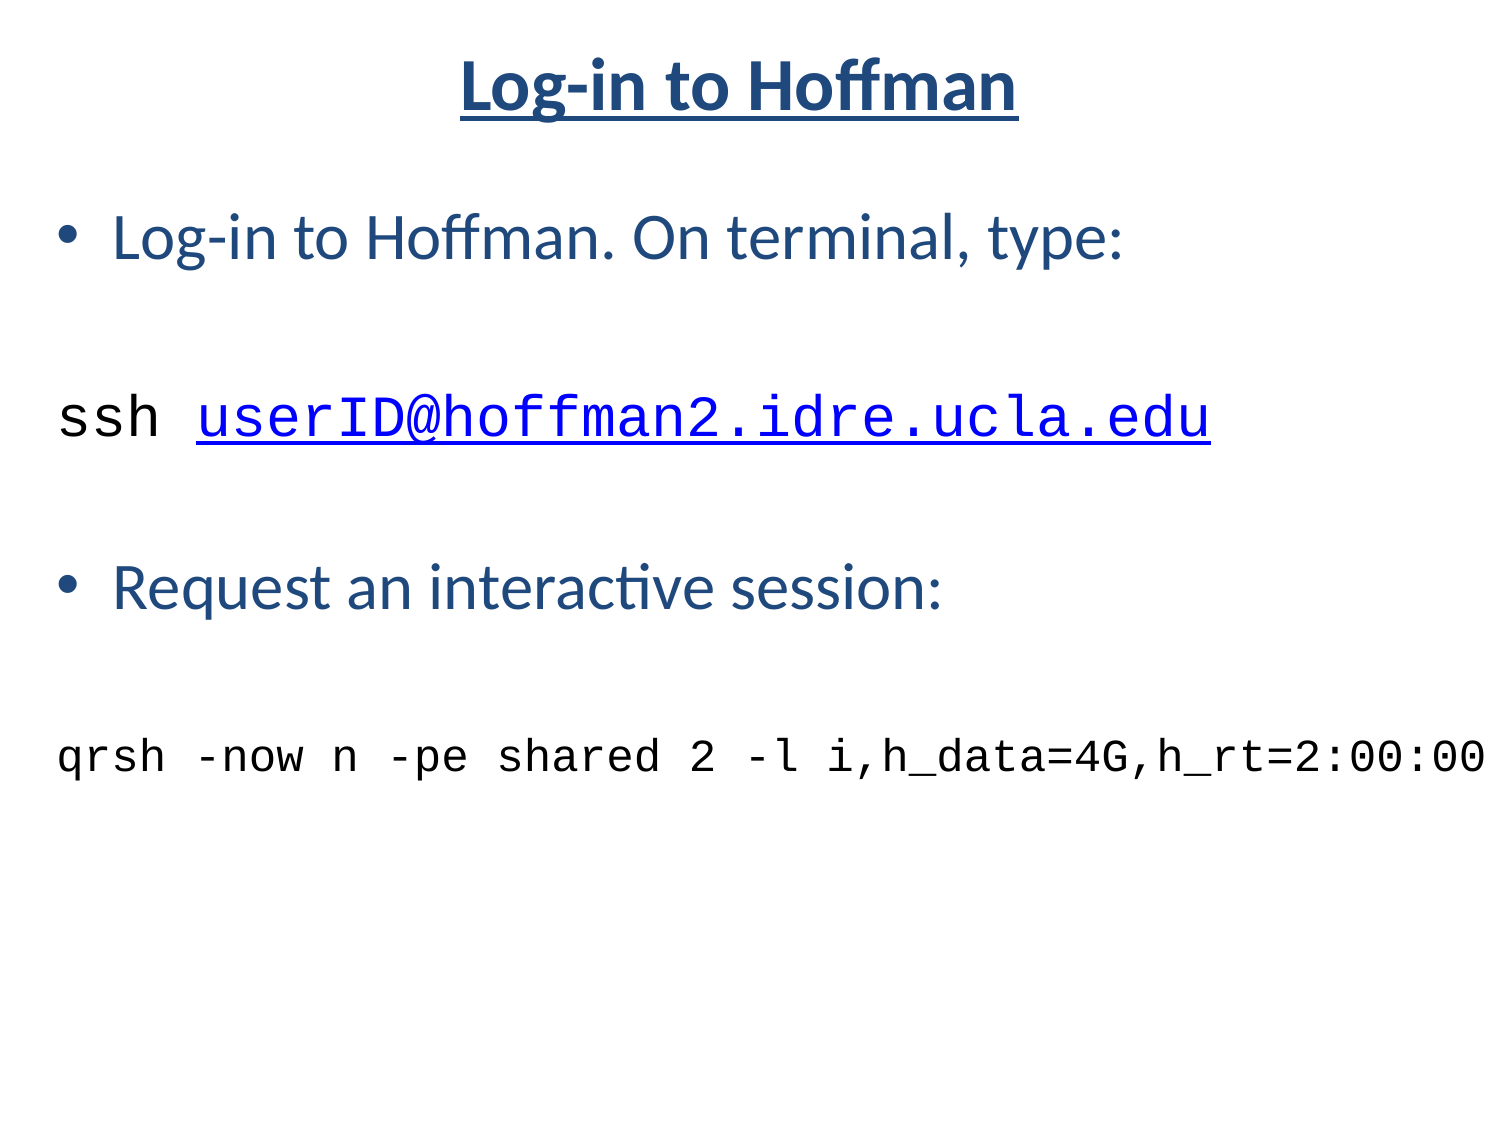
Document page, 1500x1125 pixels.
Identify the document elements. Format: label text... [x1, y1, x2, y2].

title Log-in to Hoffman [27, 28, 1453, 216]
list Log-in to Hoffman. On terminal, type: ssh userID@hoffman2.idre.ucla.edu Request an interactive session: qrsh -now n -pe shared 2 -l i,h_data=4G,h_rt=2:00:00 [41, 185, 1500, 1005]
